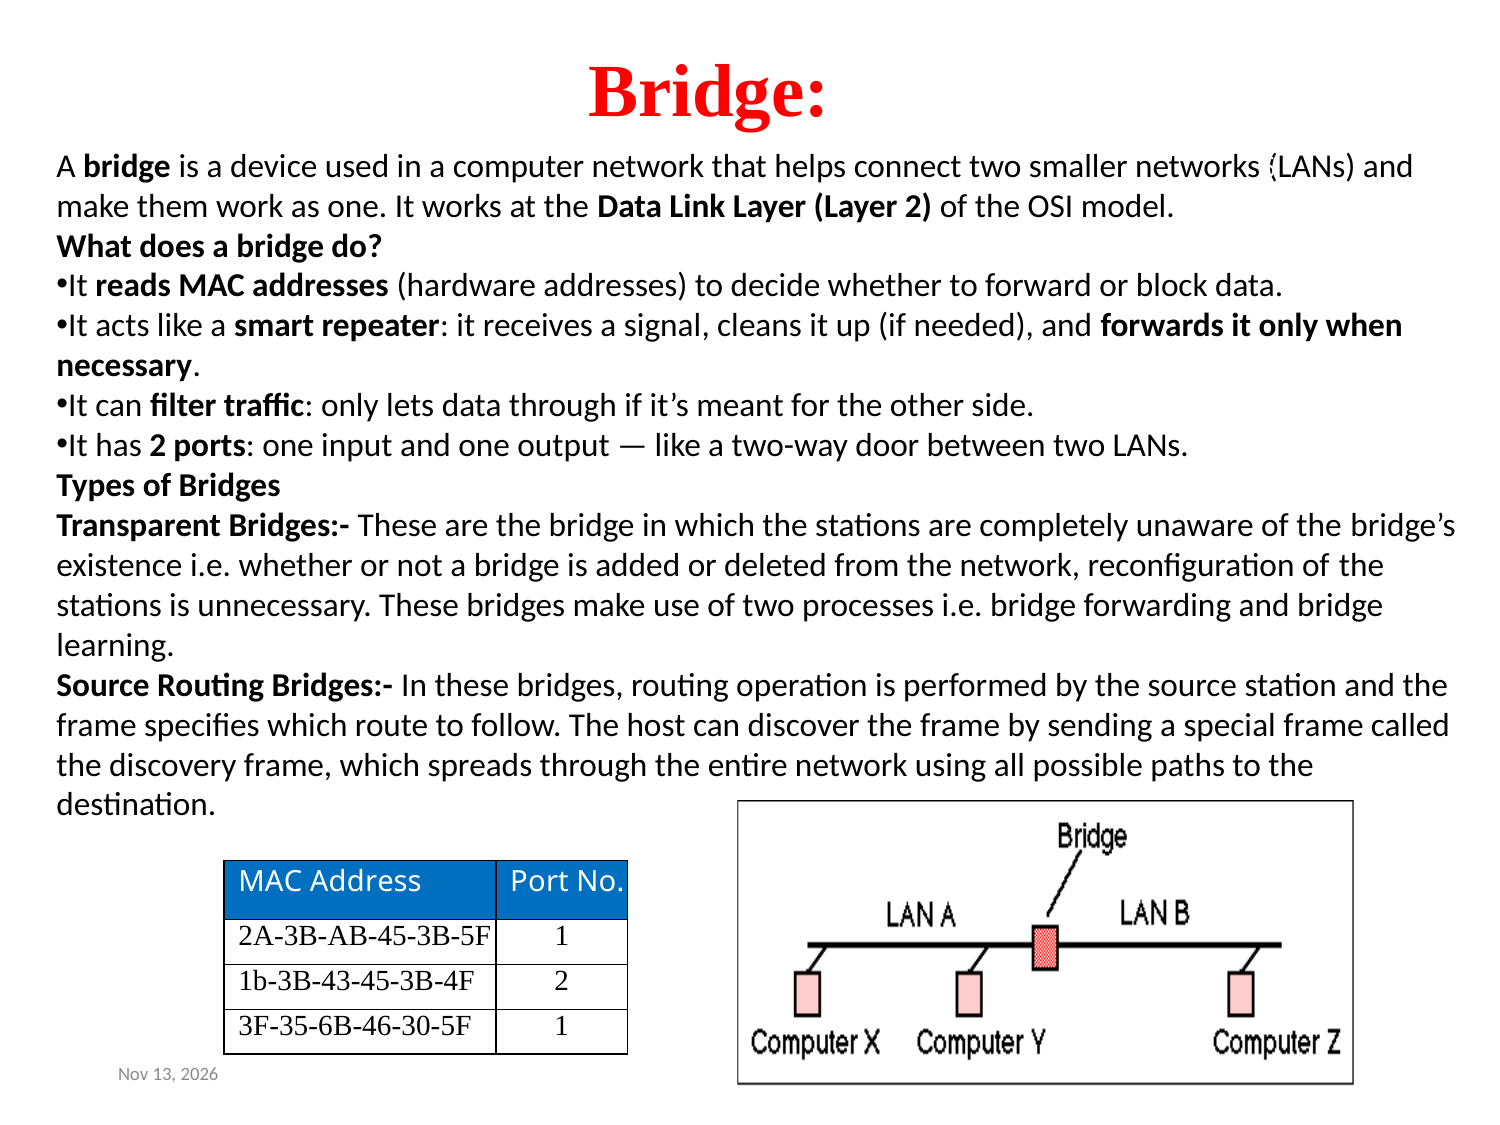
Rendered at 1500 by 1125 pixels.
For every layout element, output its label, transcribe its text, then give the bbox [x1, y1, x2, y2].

table_header Port No. [497, 861, 627, 919]
table_header MAC Address [225, 861, 495, 919]
text_box [737, 823, 1358, 1092]
text_box Bridge: [273, 33, 1144, 139]
table_cell 1 [497, 920, 627, 964]
table_cell 1b-3B-43-45-3B-4F [225, 965, 495, 1009]
slide_number 7 [1059, 1042, 1397, 1103]
text_box A bridge is a device used in a computer network that helps connect two smaller networks (LANs) and make them work as one. It works at the Data Link Layer (Layer 2) of the OSI model. What does a bridge do? It reads MAC addresses (hardware addresses) to decide whether to forward or block data. It acts like a smart repeater: it receives a signal, cleans it up (if needed), and forwards it only when necessary. It can filter traffic: only lets data through if it’s meant for the other side. It has 2 ports: one input and one output — like a two-way door between two LANs. Types of Bridges Transparent Bridges:- These are the bridge in which the stations are completely unaware of the bridge’s existence i.e. whether or not a bridge is added or deleted from the network, reconfiguration of the stations is unnecessary. These bridges make use of two processes i.e. bridge forwarding and bridge learning. Source Routing Bridges:- In these bridges, routing operation is performed by the source station and the frame specifies which route to follow. The host can discover the frame by sending a special frame called the discovery frame, which spreads through the entire network using all possible paths to the destination. [56, 128, 1463, 823]
slide_number 19-Jul-25 [103, 1042, 441, 1103]
text_box 5 [1258, 149, 1278, 184]
table_cell 1 [497, 1010, 627, 1053]
table_cell 3F-35-6B-46-30-5F [225, 1010, 495, 1053]
table_cell 2A-3B-AB-45-3B-5F [225, 920, 495, 964]
table_cell 2 [497, 965, 627, 1009]
